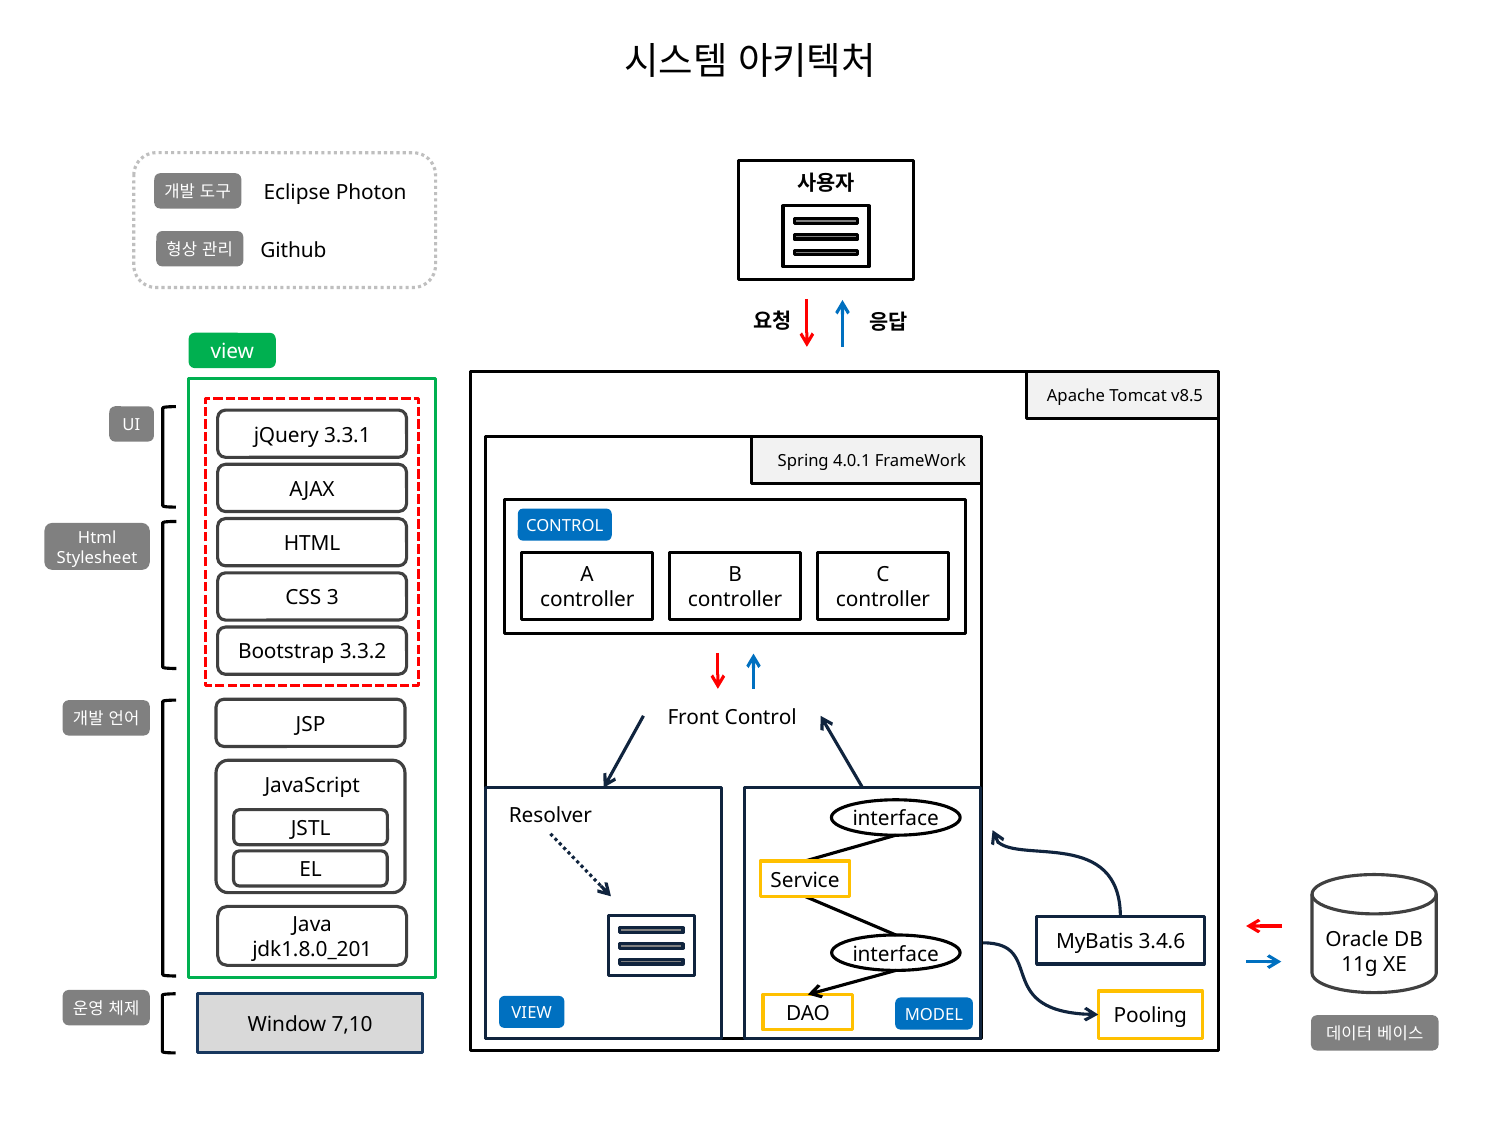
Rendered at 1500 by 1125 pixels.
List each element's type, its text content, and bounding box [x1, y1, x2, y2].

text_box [39, 518, 155, 575]
text_box [1316, 983, 1432, 995]
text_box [982, 942, 1099, 1015]
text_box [759, 799, 961, 1031]
text_box [187, 377, 438, 980]
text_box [498, 995, 565, 1029]
text_box [161, 993, 176, 1054]
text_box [1012, 809, 1101, 938]
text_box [1246, 925, 1283, 962]
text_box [1310, 1014, 1439, 1051]
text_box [550, 833, 612, 897]
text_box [820, 715, 863, 788]
text_box [736, 159, 916, 281]
text_box [161, 520, 177, 670]
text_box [521, 552, 949, 620]
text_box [470, 371, 1219, 1051]
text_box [133, 152, 436, 288]
text_box [162, 405, 176, 508]
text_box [485, 435, 982, 1039]
text_box 시스템 아키텍처 [0, 0, 1500, 120]
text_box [205, 398, 419, 686]
text_box Window 7,10 [196, 992, 424, 1055]
text_box [1309, 872, 1439, 975]
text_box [215, 759, 406, 893]
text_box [608, 914, 695, 977]
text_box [603, 715, 644, 788]
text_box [782, 205, 870, 267]
text_box Oracle DB 11g XE [1310, 917, 1438, 983]
text_box JSP [213, 697, 408, 749]
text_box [188, 329, 276, 371]
text_box [162, 699, 177, 977]
text_box Java jdk1.8.0_201 [215, 904, 409, 968]
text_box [58, 989, 155, 1026]
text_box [108, 406, 155, 442]
text_box 사용자 [782, 162, 870, 202]
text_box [737, 298, 923, 348]
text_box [965, 995, 974, 1032]
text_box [517, 508, 612, 541]
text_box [58, 699, 155, 736]
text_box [717, 652, 754, 689]
